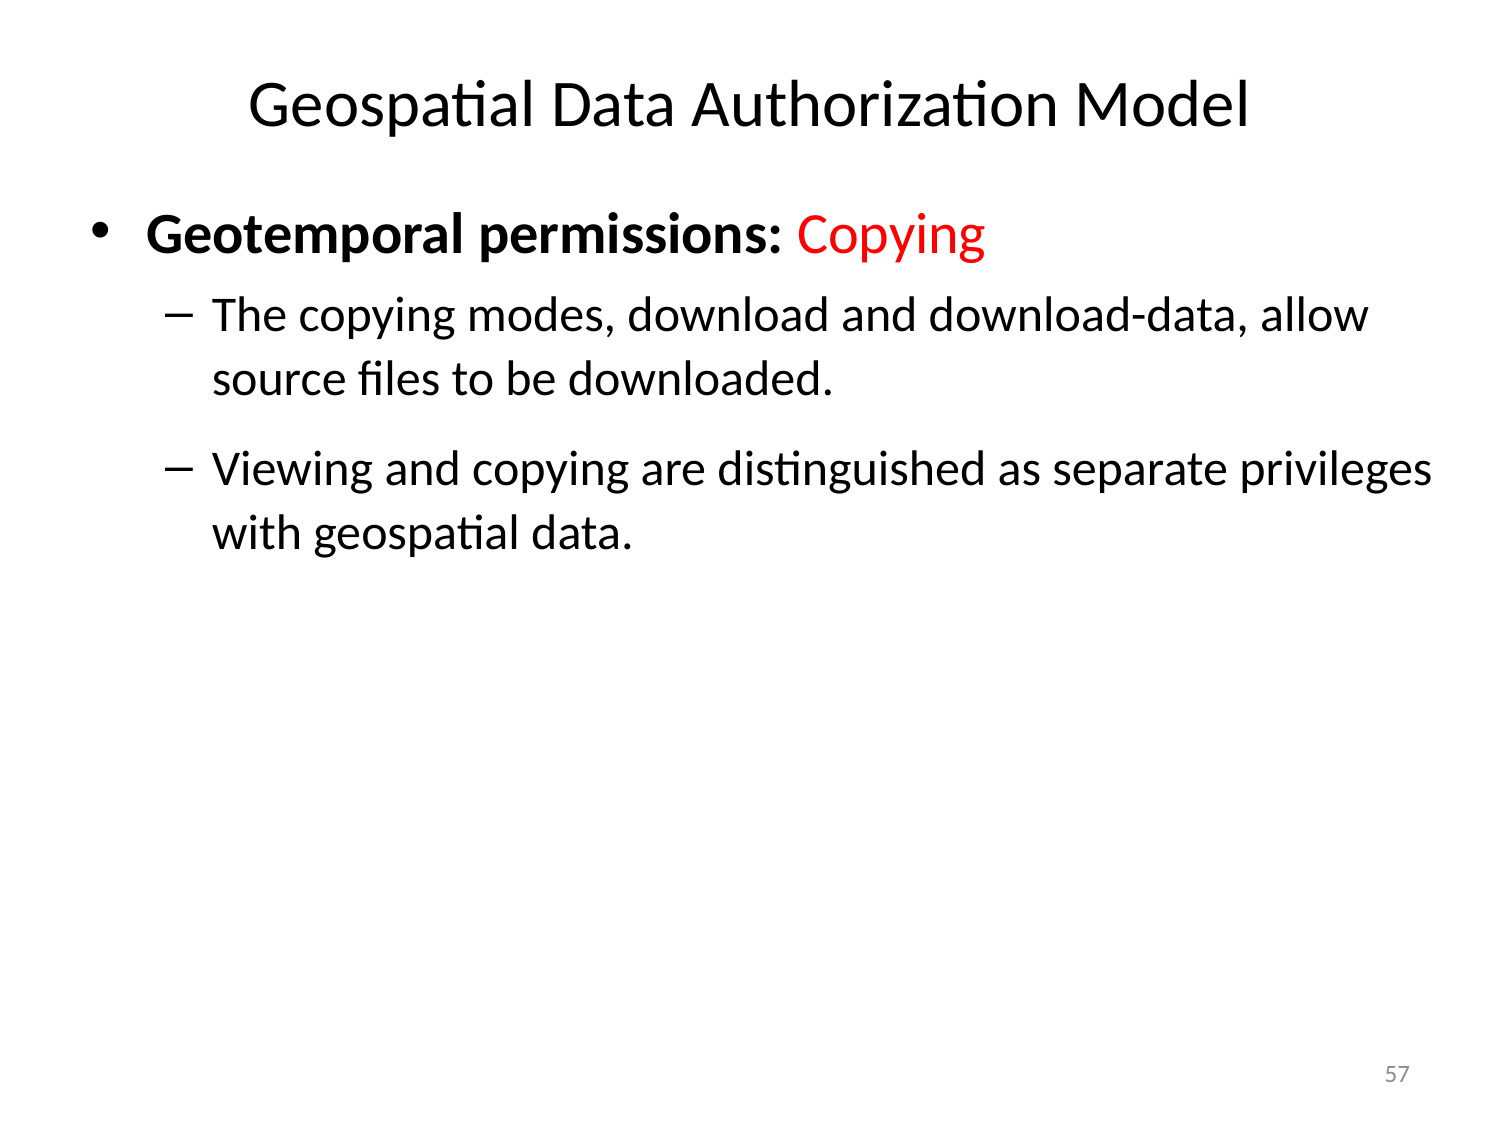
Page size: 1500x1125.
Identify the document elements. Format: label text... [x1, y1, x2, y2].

list Geotemporal permissions: Copying The copying modes, download and download-data, allow source files to be downloaded. Viewing and copying are distinguished as separate privileges with geospatial data. [75, 187, 1463, 1000]
slide_number 57 [1074, 1042, 1425, 1103]
title Geospatial Data Authorization Model [75, 24, 1425, 175]
